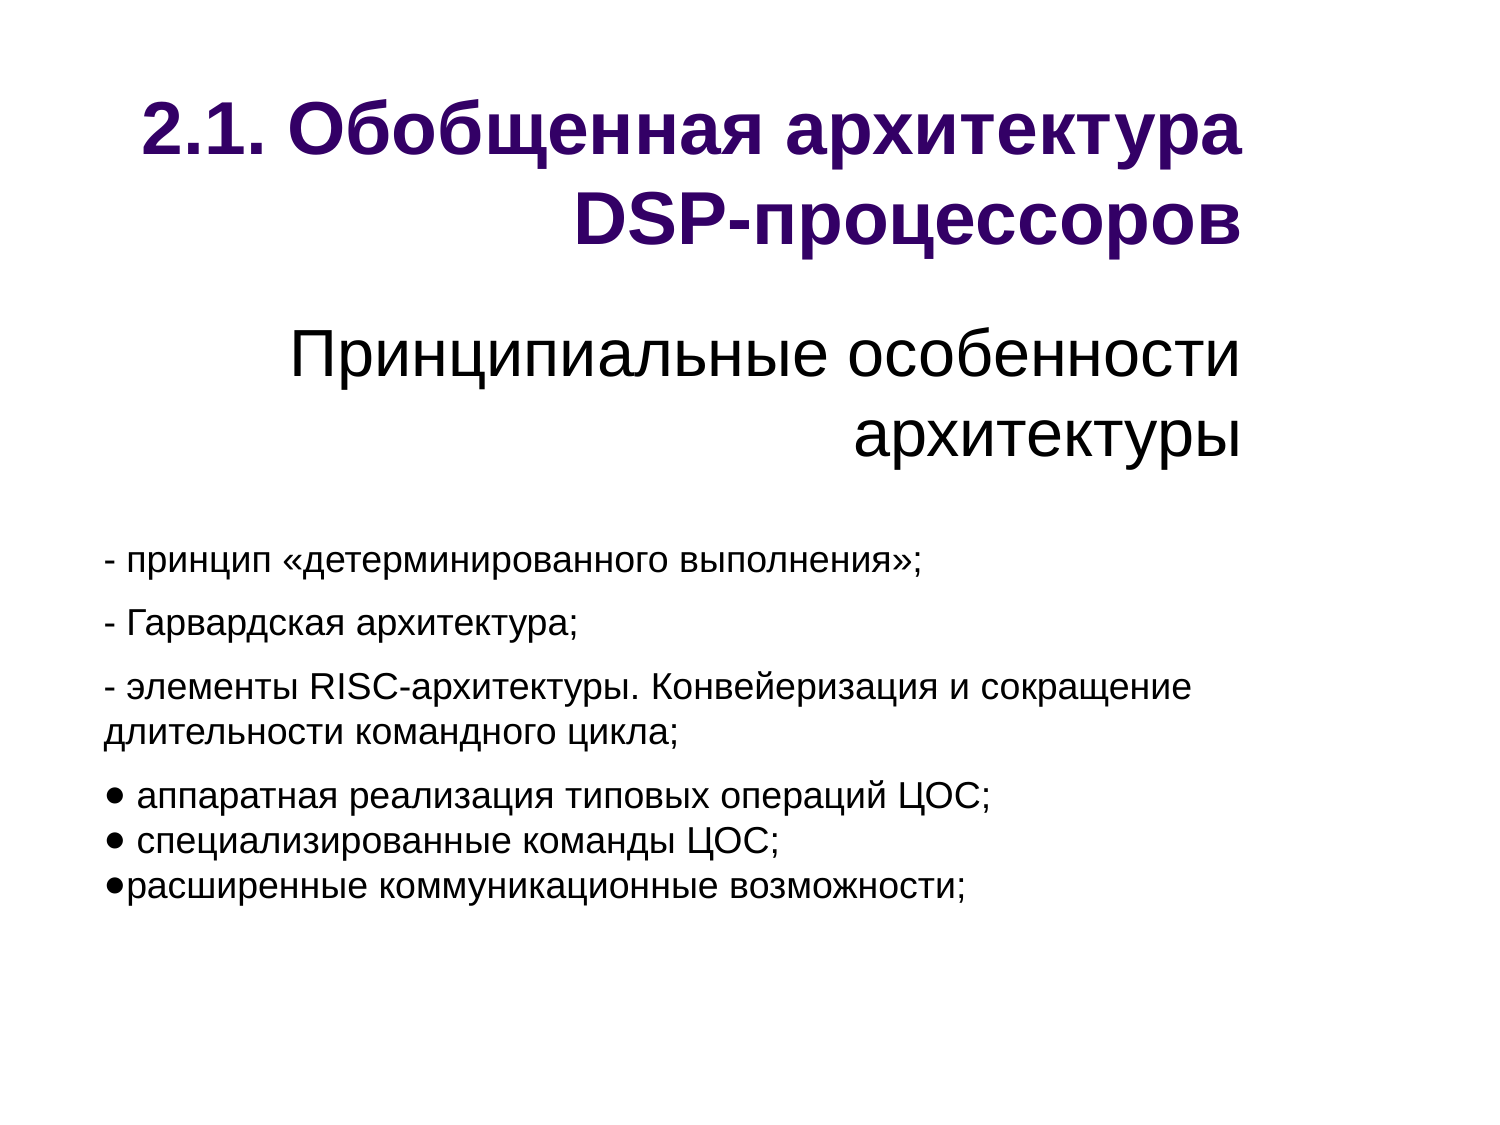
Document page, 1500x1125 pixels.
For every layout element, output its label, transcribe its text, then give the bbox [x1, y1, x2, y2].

text_box - принцип «детерминированного выполнения»; - Гарвардская архитектура; - элементы RISC-архитектуры. Конвейеризация и сокращение длительности командного цикла; аппаратная реализация типовых операций ЦОС; специализированные команды ЦОС; расширенные коммуникационные возможности; [88, 527, 1211, 971]
subtitle Принципиальные особенности архитектуры [53, 302, 1258, 504]
title 2.1. Обобщенная архитектура DSP-процессоров [51, 76, 1258, 268]
